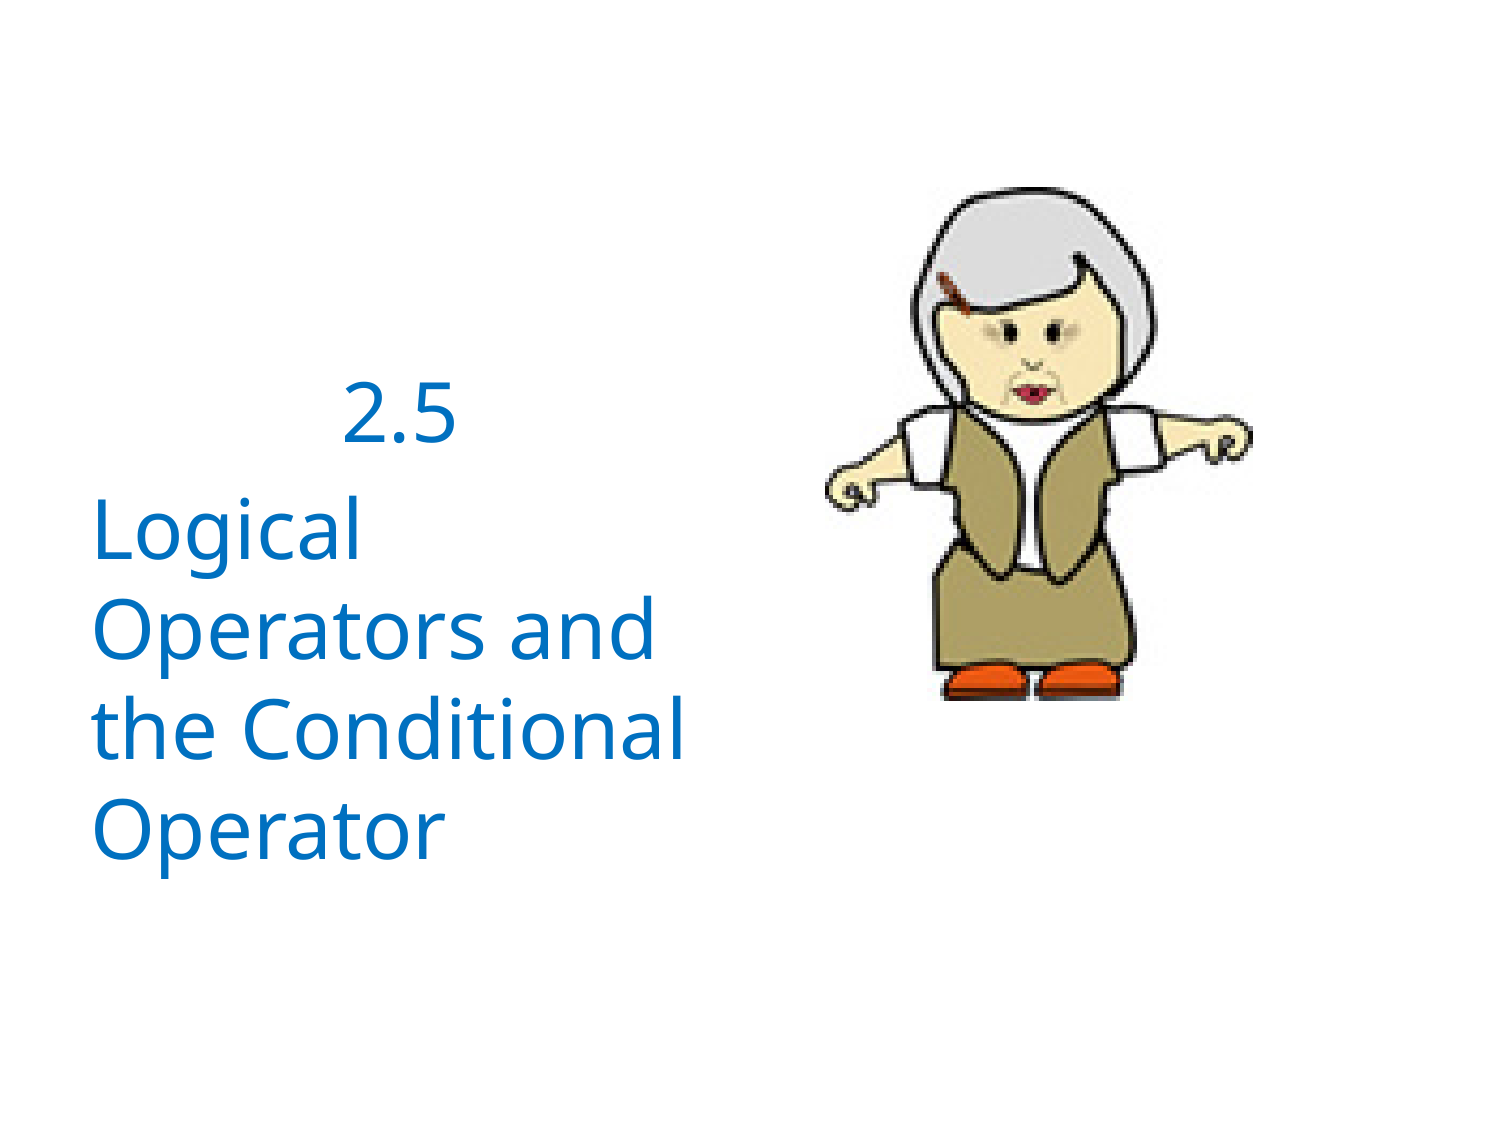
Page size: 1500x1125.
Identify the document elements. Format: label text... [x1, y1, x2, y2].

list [824, 187, 1253, 701]
list 2.5 Logical Operators and the Conditional Operator [75, 235, 725, 1005]
